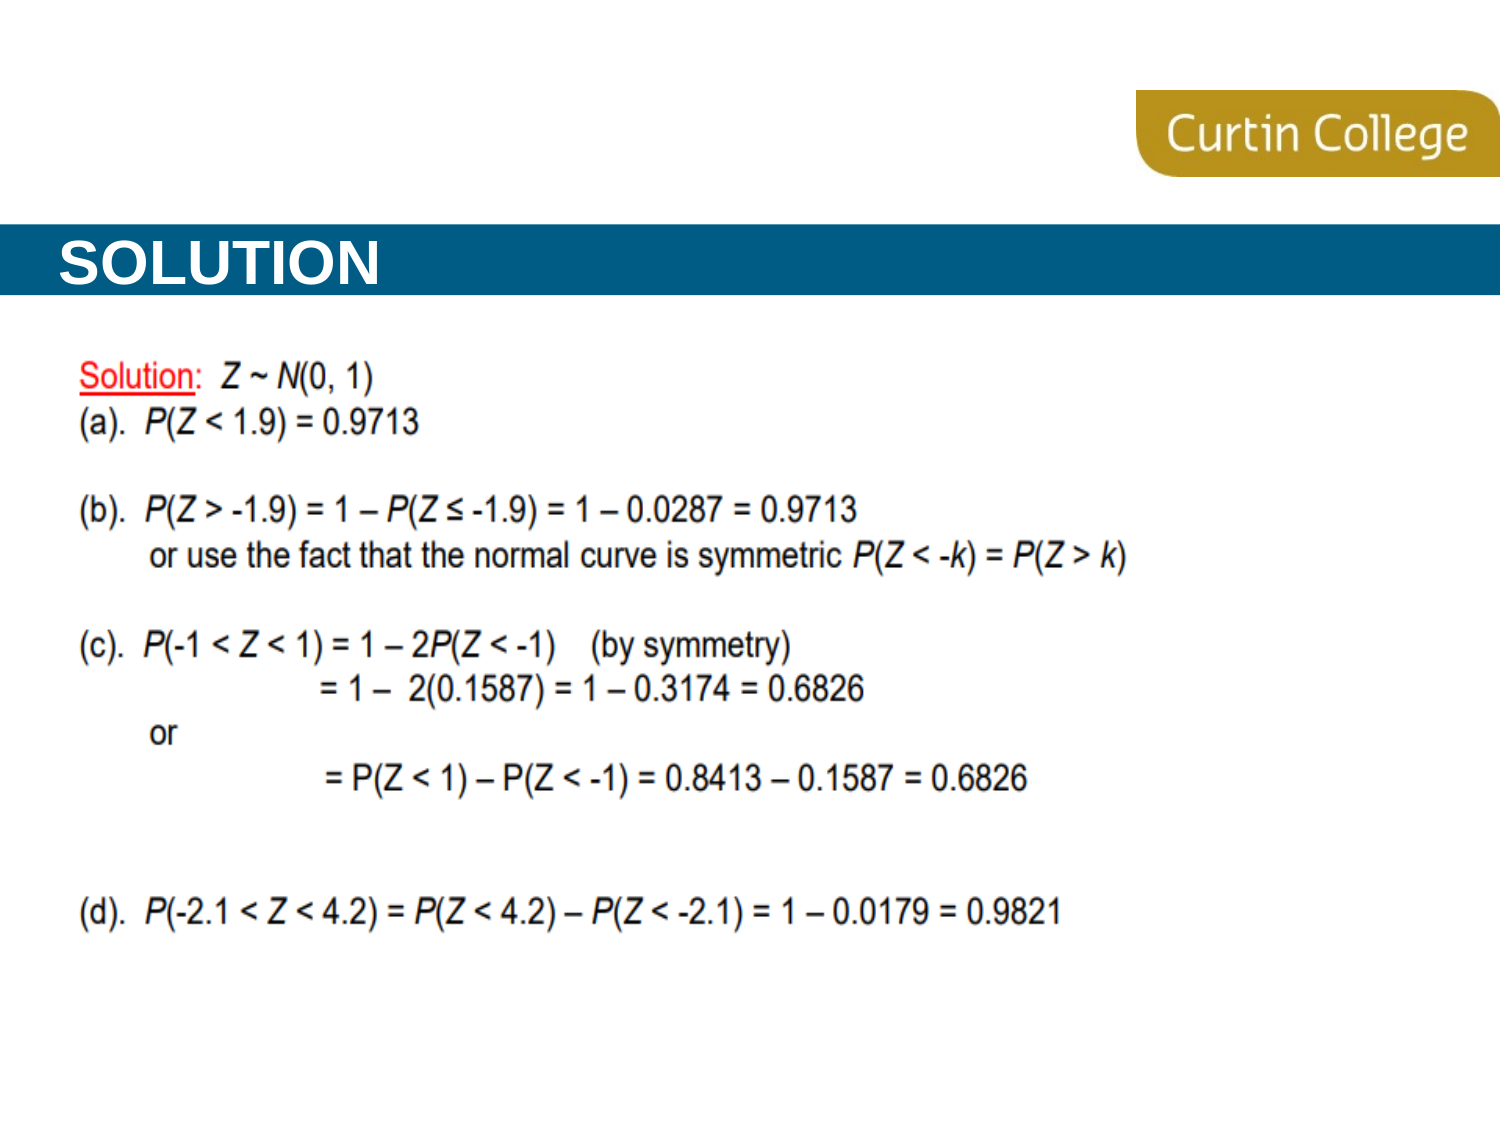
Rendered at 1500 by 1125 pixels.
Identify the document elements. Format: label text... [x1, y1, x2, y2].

picture [58, 334, 1156, 1012]
title solution [0, 224, 1500, 296]
picture [1136, 90, 1500, 177]
